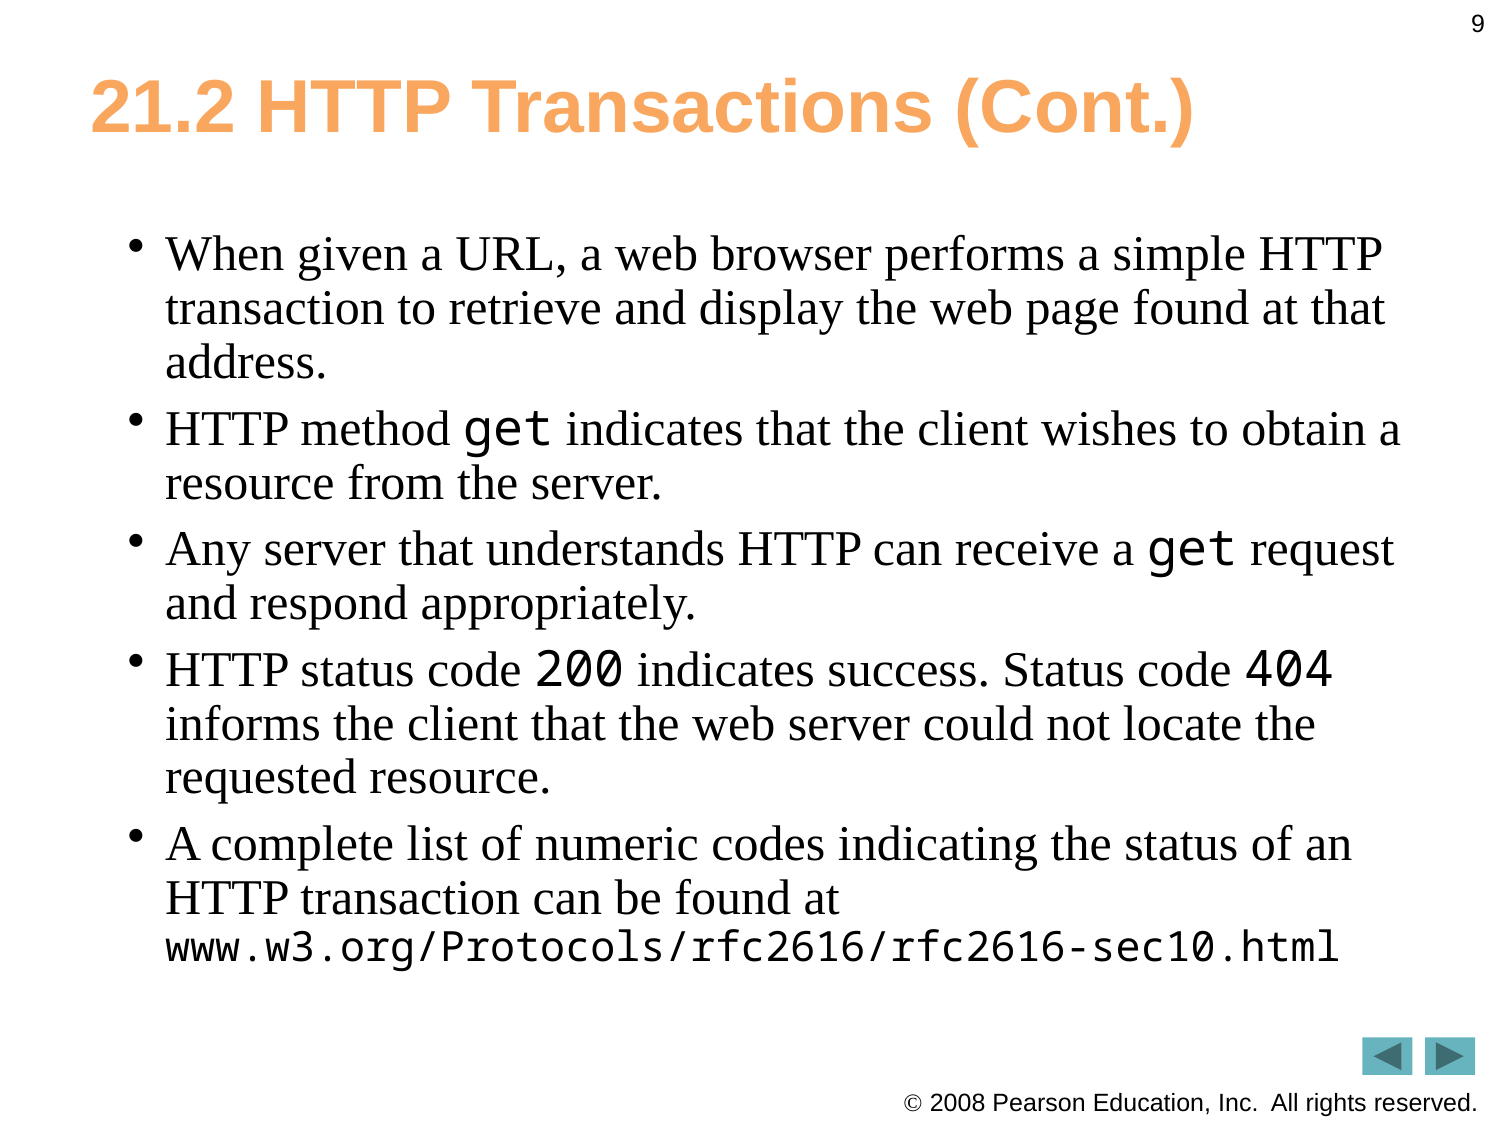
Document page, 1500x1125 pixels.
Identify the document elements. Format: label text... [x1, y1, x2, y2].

title 21.2 HTTP Transactions (Cont.) [75, 12, 1425, 200]
list When given a URL, a web browser performs a simple HTTP transaction to retrieve and display the web page found at that address. HTTP method get indicates that the client wishes to obtain a resource from the server. Any server that understands HTTP can receive a get request and respond appropriately. HTTP status code 200 indicates success. Status code 404 informs the client that the web server could not locate the requested resource. A complete list of numeric codes indicating the status of an HTTP transaction can be found at www.w3.org/Protocols/rfc2616/rfc2616-sec10.html [112, 220, 1425, 963]
slide_number 9 [1149, 0, 1500, 79]
